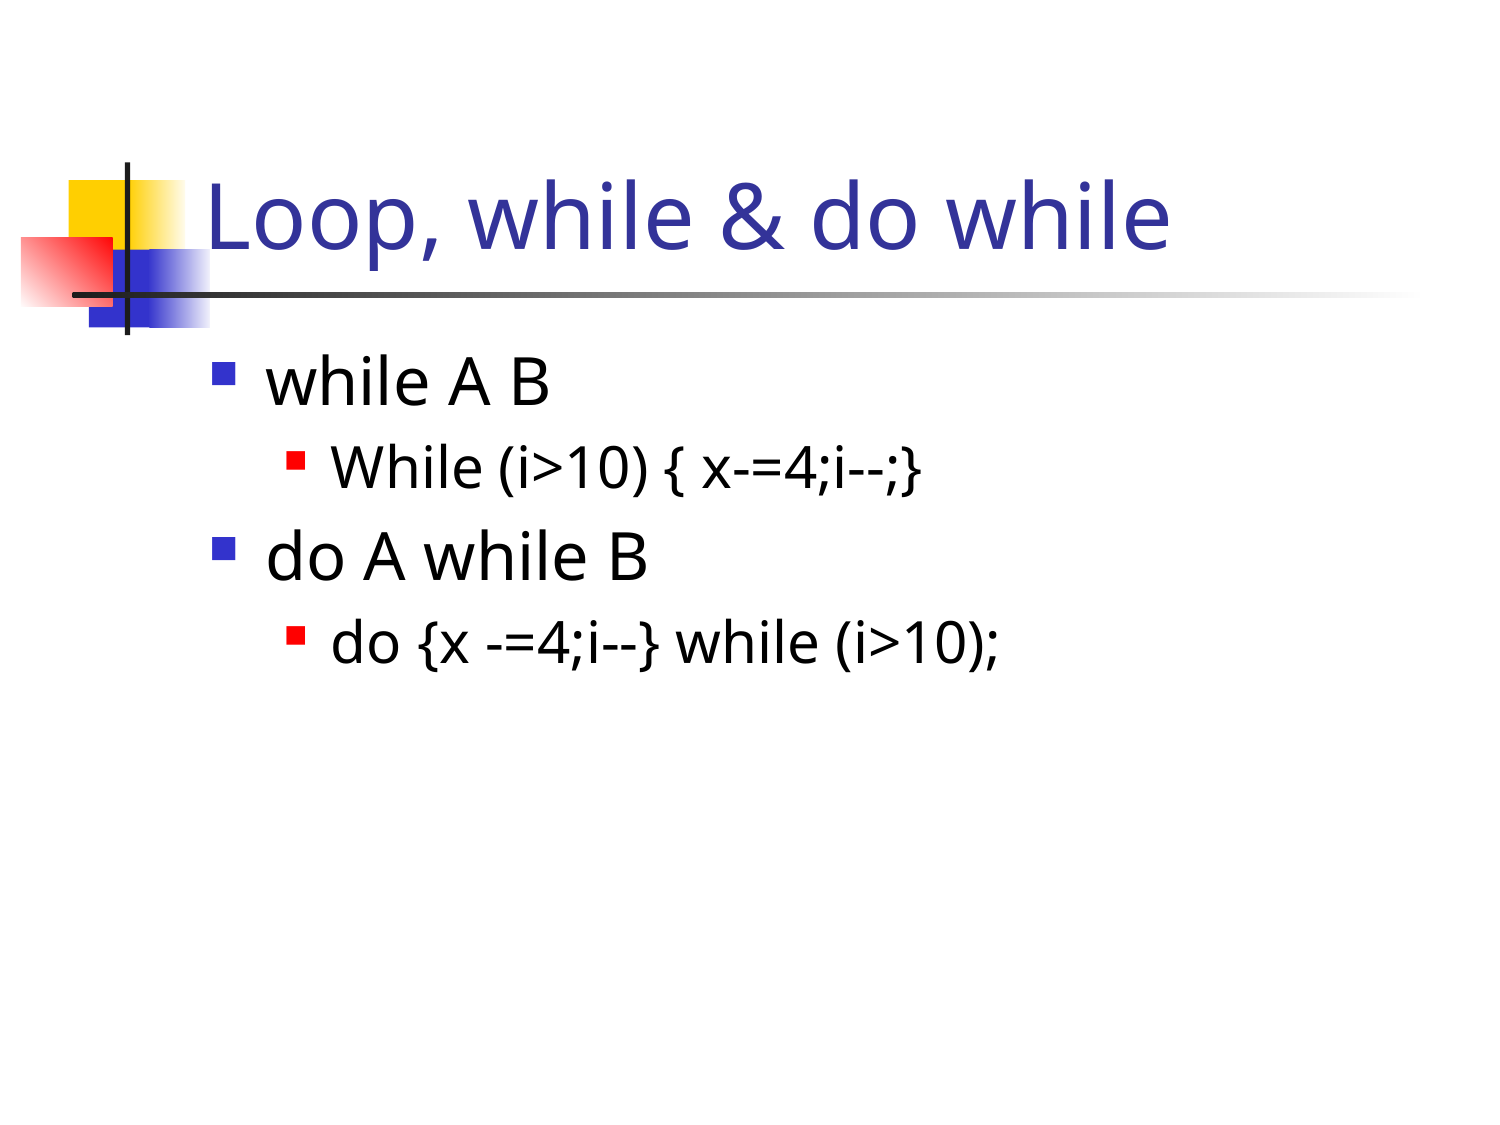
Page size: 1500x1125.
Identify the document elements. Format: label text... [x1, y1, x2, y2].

title Loop, while & do while [188, 34, 1468, 276]
list while A B While (i>10) { x-=4;i--;} do A while B do {x -=4;i--} while (i>10); [193, 330, 1470, 1007]
